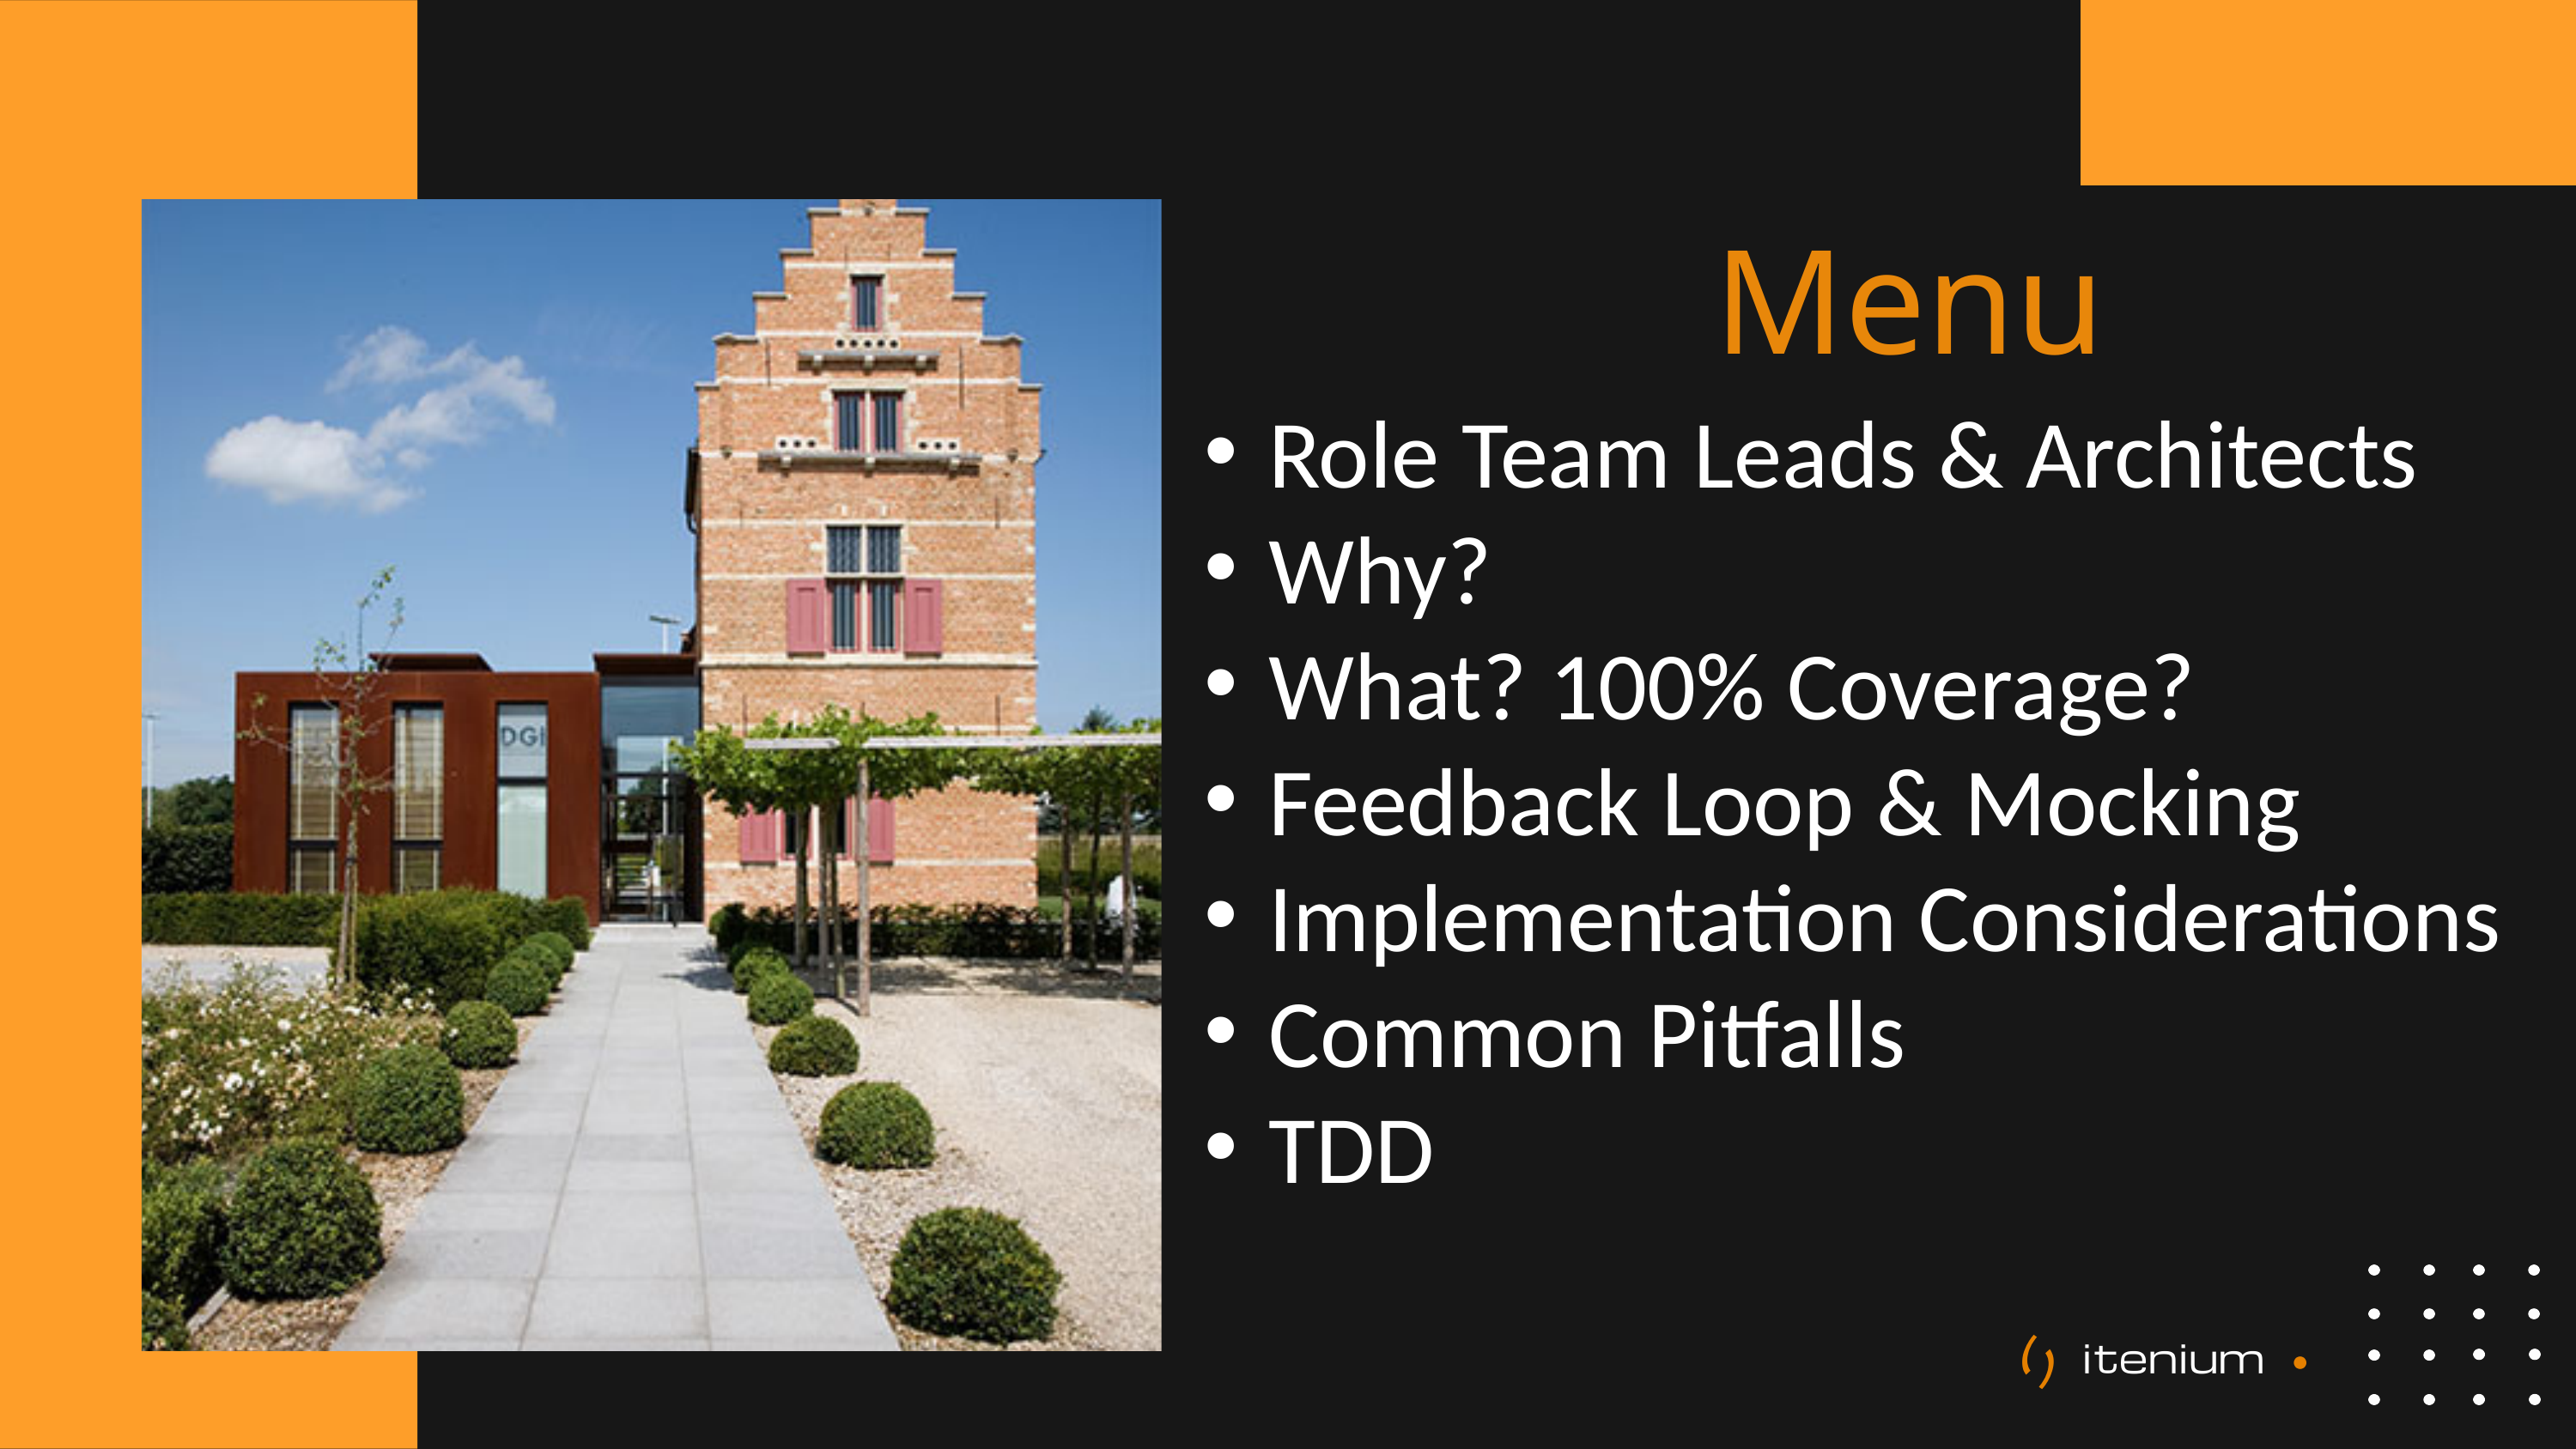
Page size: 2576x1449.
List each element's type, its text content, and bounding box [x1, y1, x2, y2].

picture [2080, 0, 2576, 185]
picture [0, 0, 1162, 1449]
text_box Menu [1243, 209, 2576, 383]
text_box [2368, 1264, 2542, 1405]
text_box Role Team Leads & Architects Why? What? 100% Coverage? Feedback Loop & Mocking Implementation Considerations Common Pitfalls TDD [1191, 385, 2574, 1210]
picture [2003, 1317, 2328, 1405]
